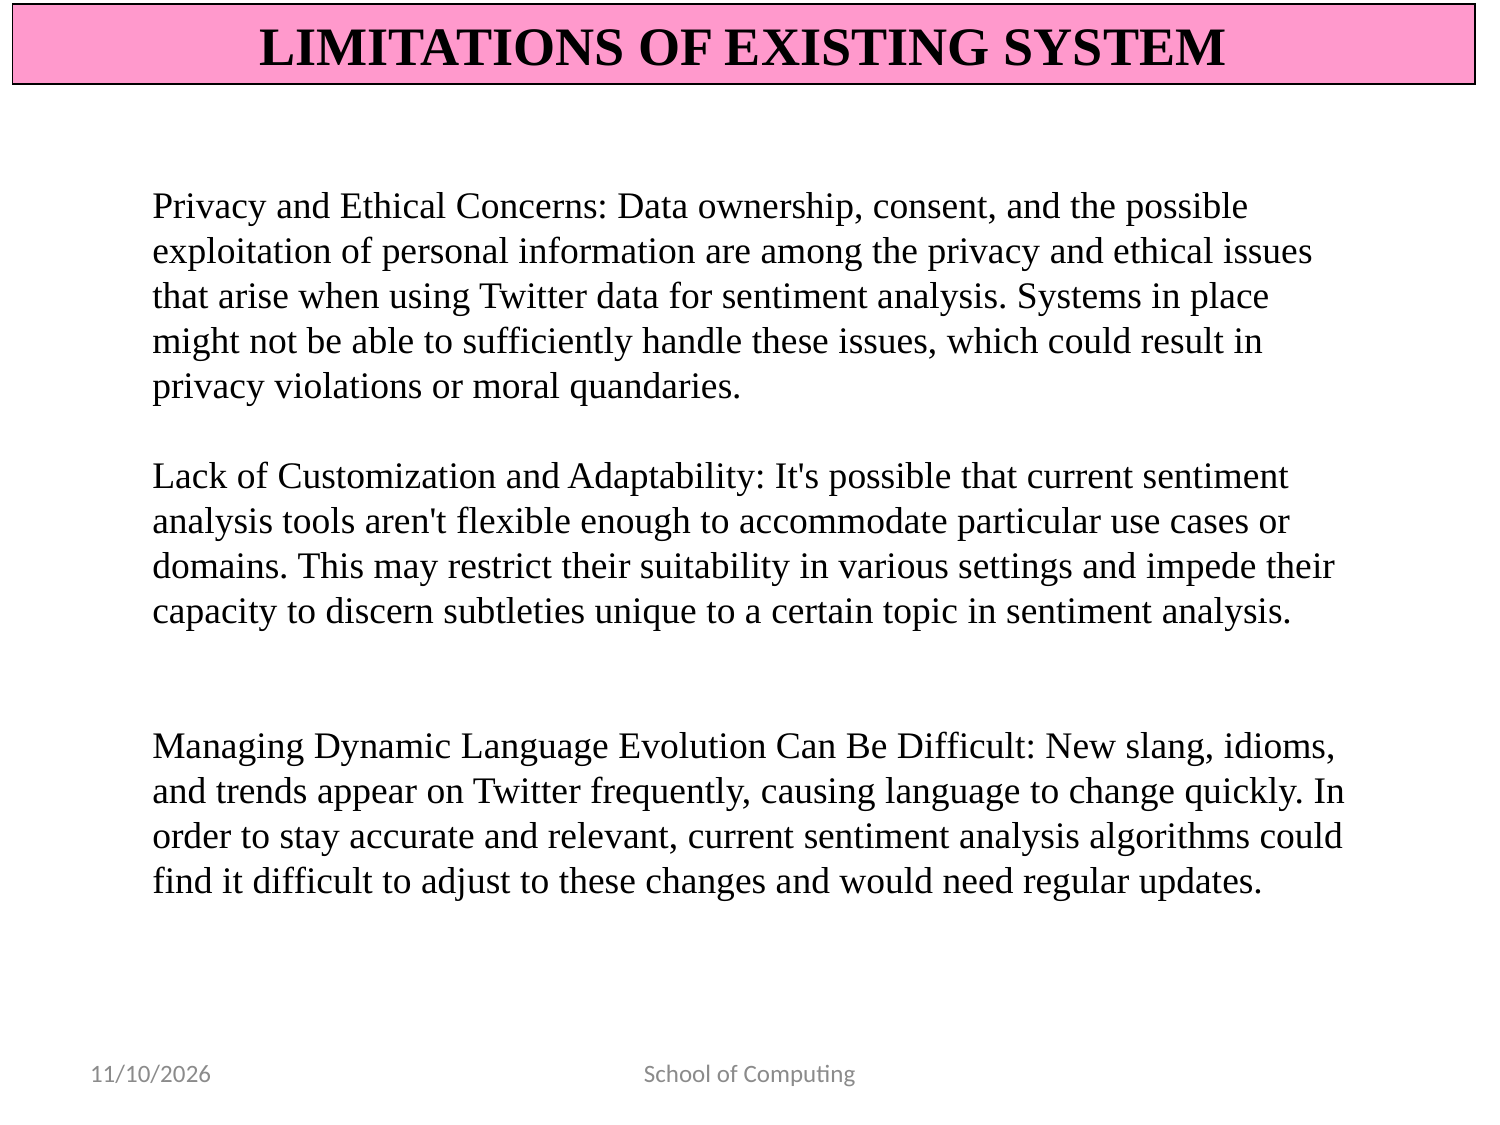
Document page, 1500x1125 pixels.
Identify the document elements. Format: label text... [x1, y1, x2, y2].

text_box LIMITATIONS OF EXISTING SYSTEM [12, 4, 1475, 84]
text_box Privacy and Ethical Concerns: Data ownership, consent, and the possible exploitation of personal information are among the privacy and ethical issues that arise when using Twitter data for sentiment analysis. Systems in place might not be able to sufficiently handle these issues, which could result in privacy violations or moral quandaries. Lack of Customization and Adaptability: It's possible that current sentiment analysis tools aren't flexible enough to accommodate particular use cases or domains. This may restrict their suitability in various settings and impede their capacity to discern subtleties unique to a certain topic in sentiment analysis. Managing Dynamic Language Evolution Can Be Difficult: New slang, idioms, and trends appear on Twitter frequently, causing language to change quickly. In order to stay accurate and relevant, current sentiment analysis algorithms could find it difficult to adjust to these changes and would need regular updates. [137, 173, 1363, 954]
footer School of Computing [512, 1042, 988, 1103]
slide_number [75, 1042, 425, 1103]
